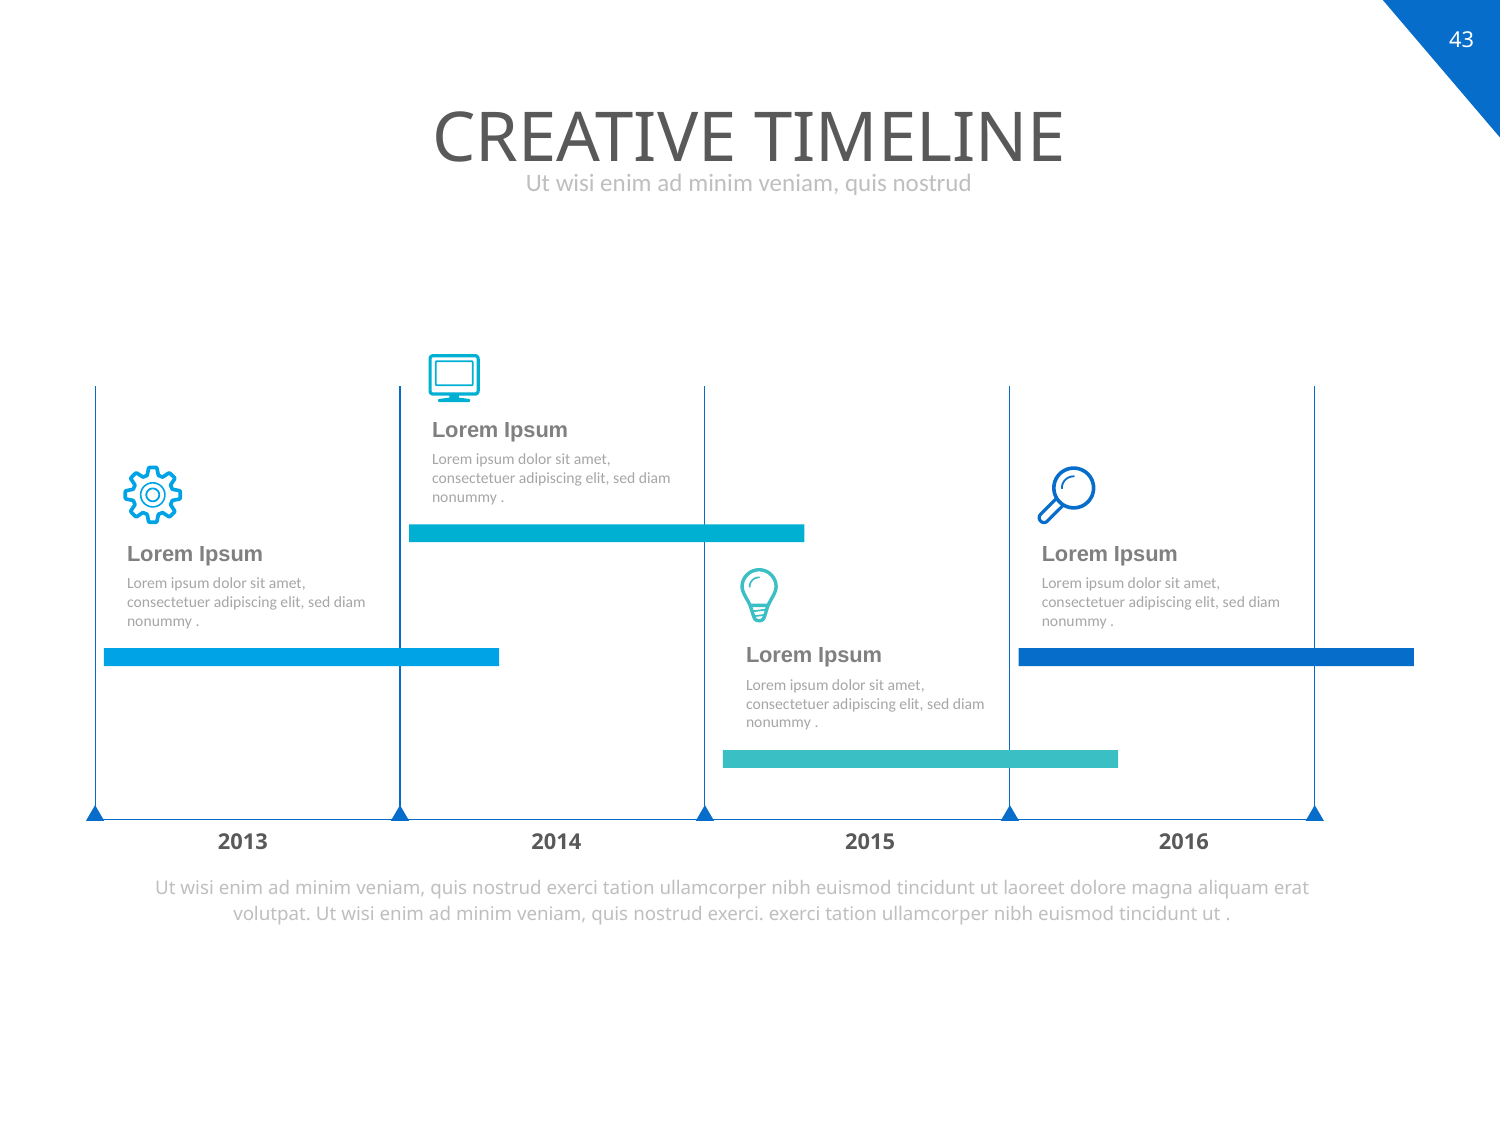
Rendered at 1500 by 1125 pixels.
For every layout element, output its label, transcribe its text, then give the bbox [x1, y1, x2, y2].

text_box [1324, 647, 1415, 667]
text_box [731, 633, 1010, 740]
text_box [428, 354, 480, 403]
text_box 2014 [502, 821, 611, 862]
text_box 2015 [816, 821, 924, 862]
text_box 2013 [189, 821, 297, 862]
text_box 2016 [1130, 821, 1238, 862]
text_box Ut wisi enim ad minim veniam, quis nostrud exerci tation ullamcorper nibh euismod tincidunt ut laoreet dolore magna aliquam erat volutpat. Ut wisi enim ad minim veniam, quis nostrud exerci. exerci tation ullamcorper nibh euismod tincidunt ut . [124, 865, 1339, 932]
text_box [417, 407, 696, 514]
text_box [85, 386, 1324, 821]
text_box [740, 568, 778, 623]
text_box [123, 465, 183, 525]
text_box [1037, 466, 1096, 525]
title CREATIVE TIMELINE [84, 95, 1414, 205]
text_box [112, 531, 391, 638]
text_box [1027, 531, 1306, 638]
list Ut wisi enim ad minim veniam, quis nostrud [209, 163, 1290, 204]
